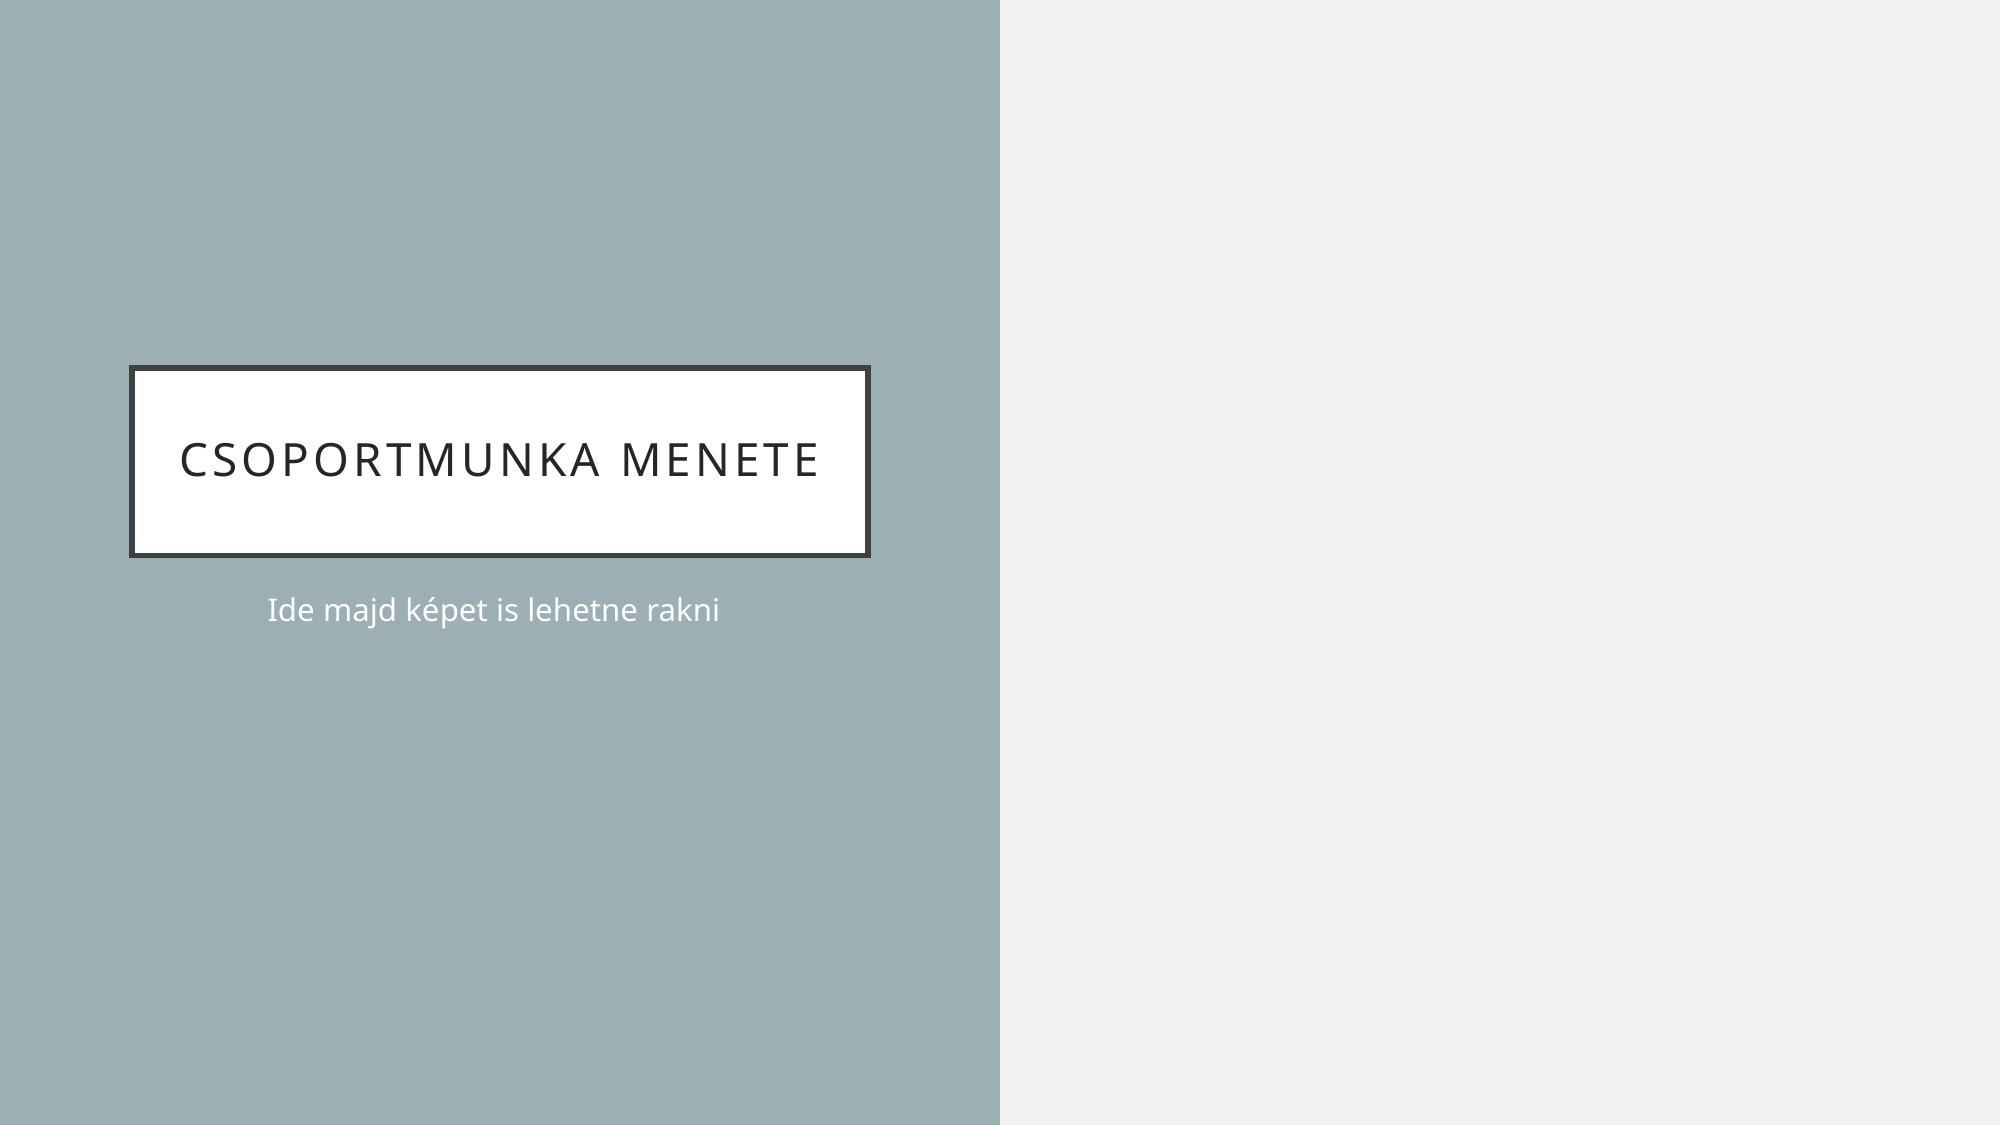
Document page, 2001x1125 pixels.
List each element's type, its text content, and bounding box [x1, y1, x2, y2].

title Csoportmunka menete [129, 365, 871, 558]
list Ide majd képet is lehetne rakni [183, 582, 806, 943]
